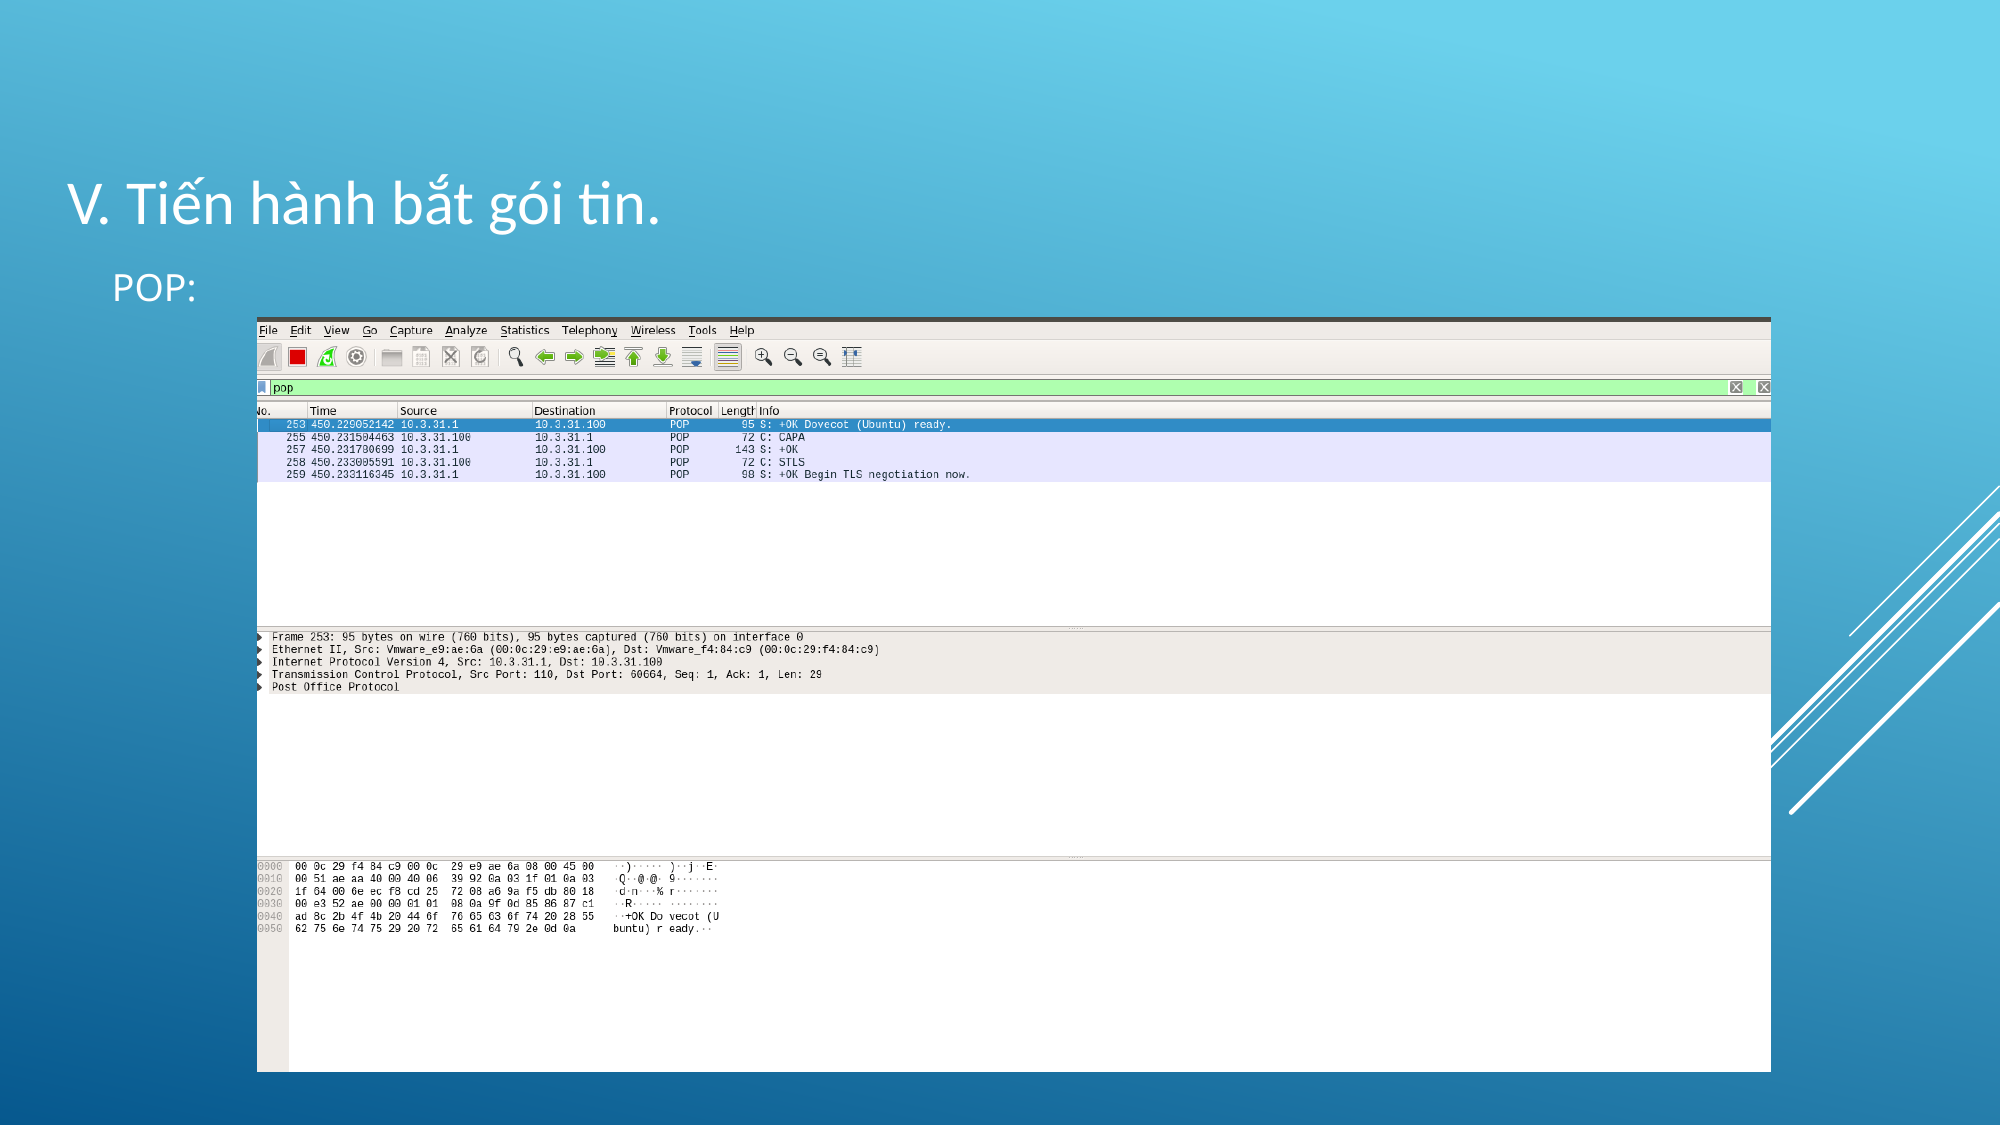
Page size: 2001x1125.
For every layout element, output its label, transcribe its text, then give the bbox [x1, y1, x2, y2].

picture [256, 317, 1771, 1072]
text_box V. Tiến hành bắt gói tin. [52, 154, 1000, 245]
text_box POP: [97, 257, 569, 317]
